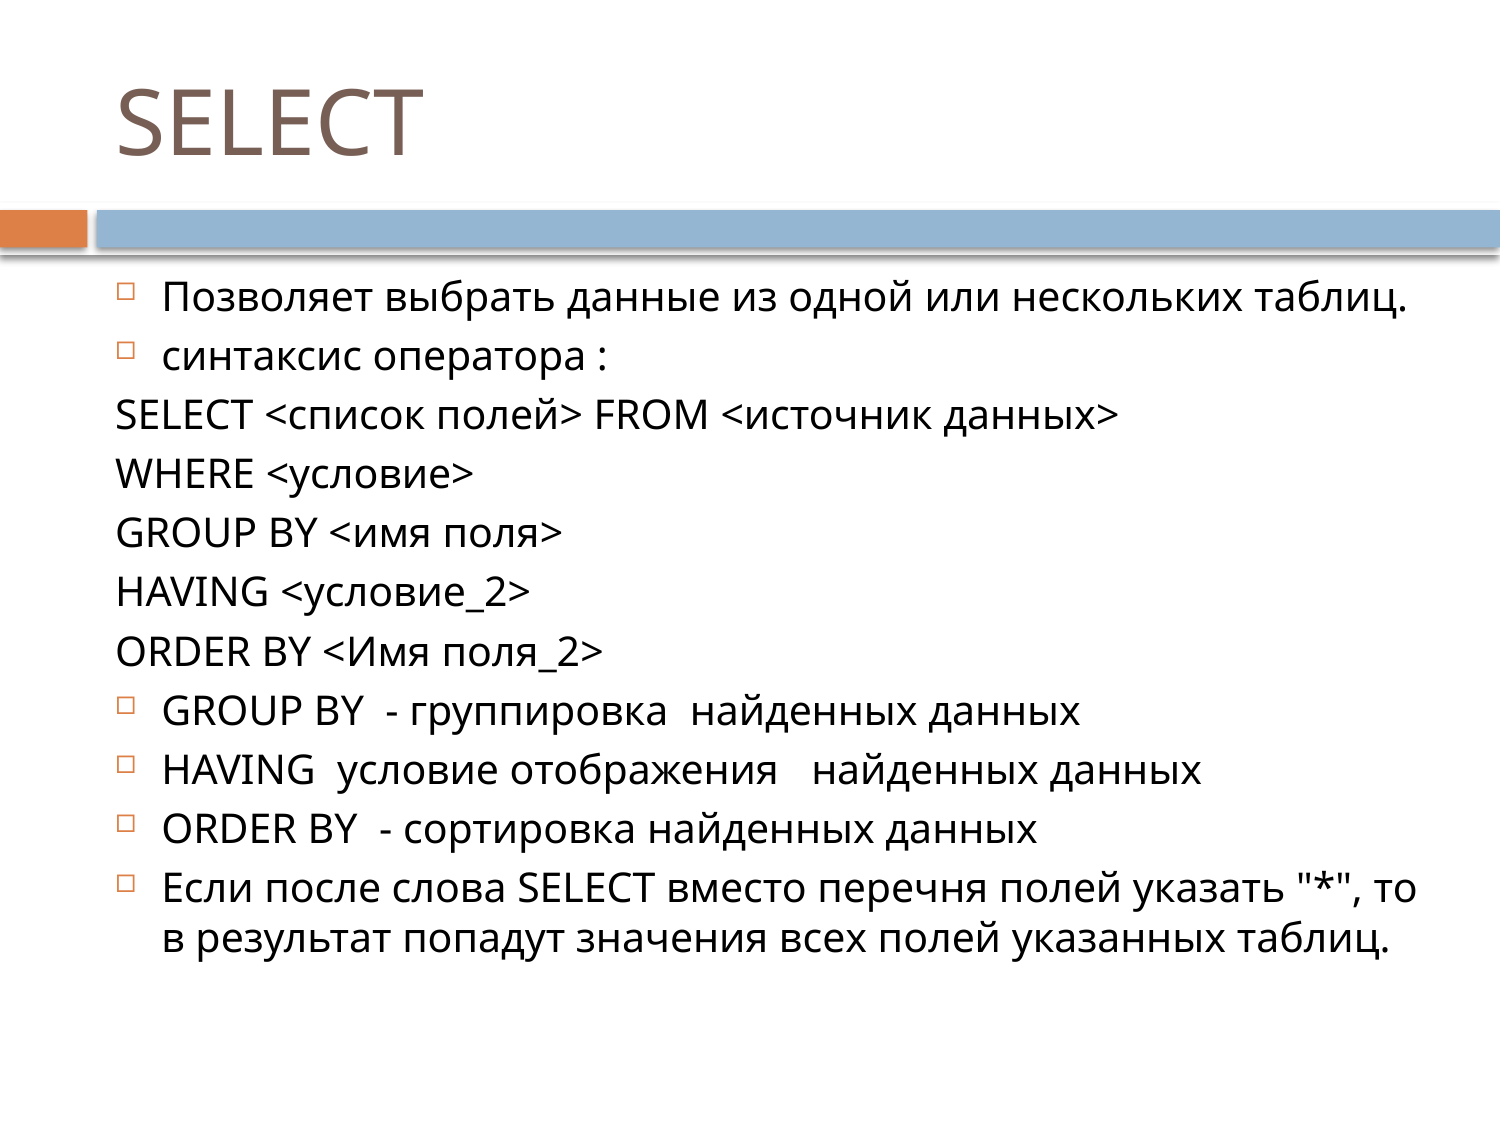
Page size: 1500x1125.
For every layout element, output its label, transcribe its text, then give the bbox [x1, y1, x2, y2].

list Позволяет выбрать данные из одной или нескольких таблиц. синтаксис оператора : SELECT <список полей> FROM <источник данных> WHERE <условие> GROUP BY <имя поля> HAVING <условие_2> ORDER BY <Имя поля_2> GROUP BY - группировка найденных данных HAVING условие отображения найденных данных ORDER BY - сортировка найденных данных Если после слова SELECT вместо перечня полей указать "*", то в результат попадут значения всех полей указанных таблиц. [100, 262, 1438, 1000]
title SELECT [100, 37, 1438, 200]
